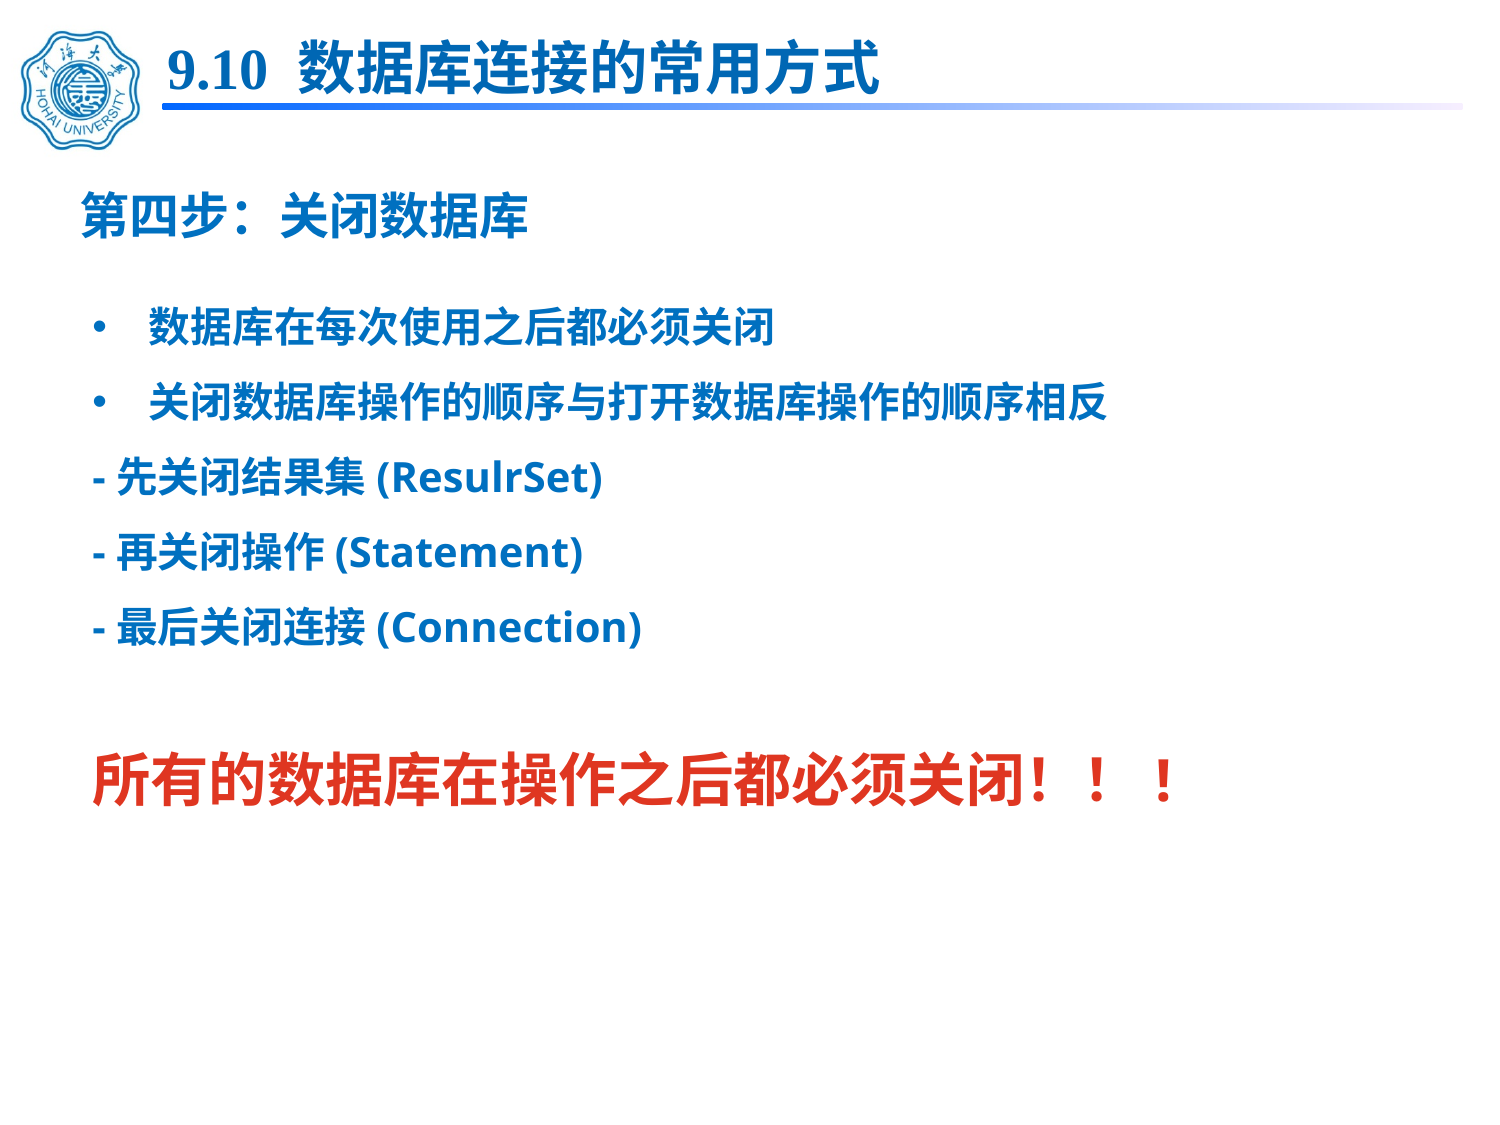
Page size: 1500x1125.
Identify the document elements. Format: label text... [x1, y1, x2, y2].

text_box 所有的数据库在操作之后都必须关闭！！! [77, 735, 1404, 820]
picture [0, 3, 159, 173]
text_box 数据库在每次使用之后都必须关闭 关闭数据库操作的顺序与打开数据库操作的顺序相反 -先关闭结果集(ResulrSet) -再关闭操作(Statement) -最后关闭连接(Connection) [77, 268, 1404, 659]
text_box 9.10 数据库连接的常用方式 [159, 23, 1463, 109]
title 第四步：关闭数据库 [64, 165, 1202, 264]
